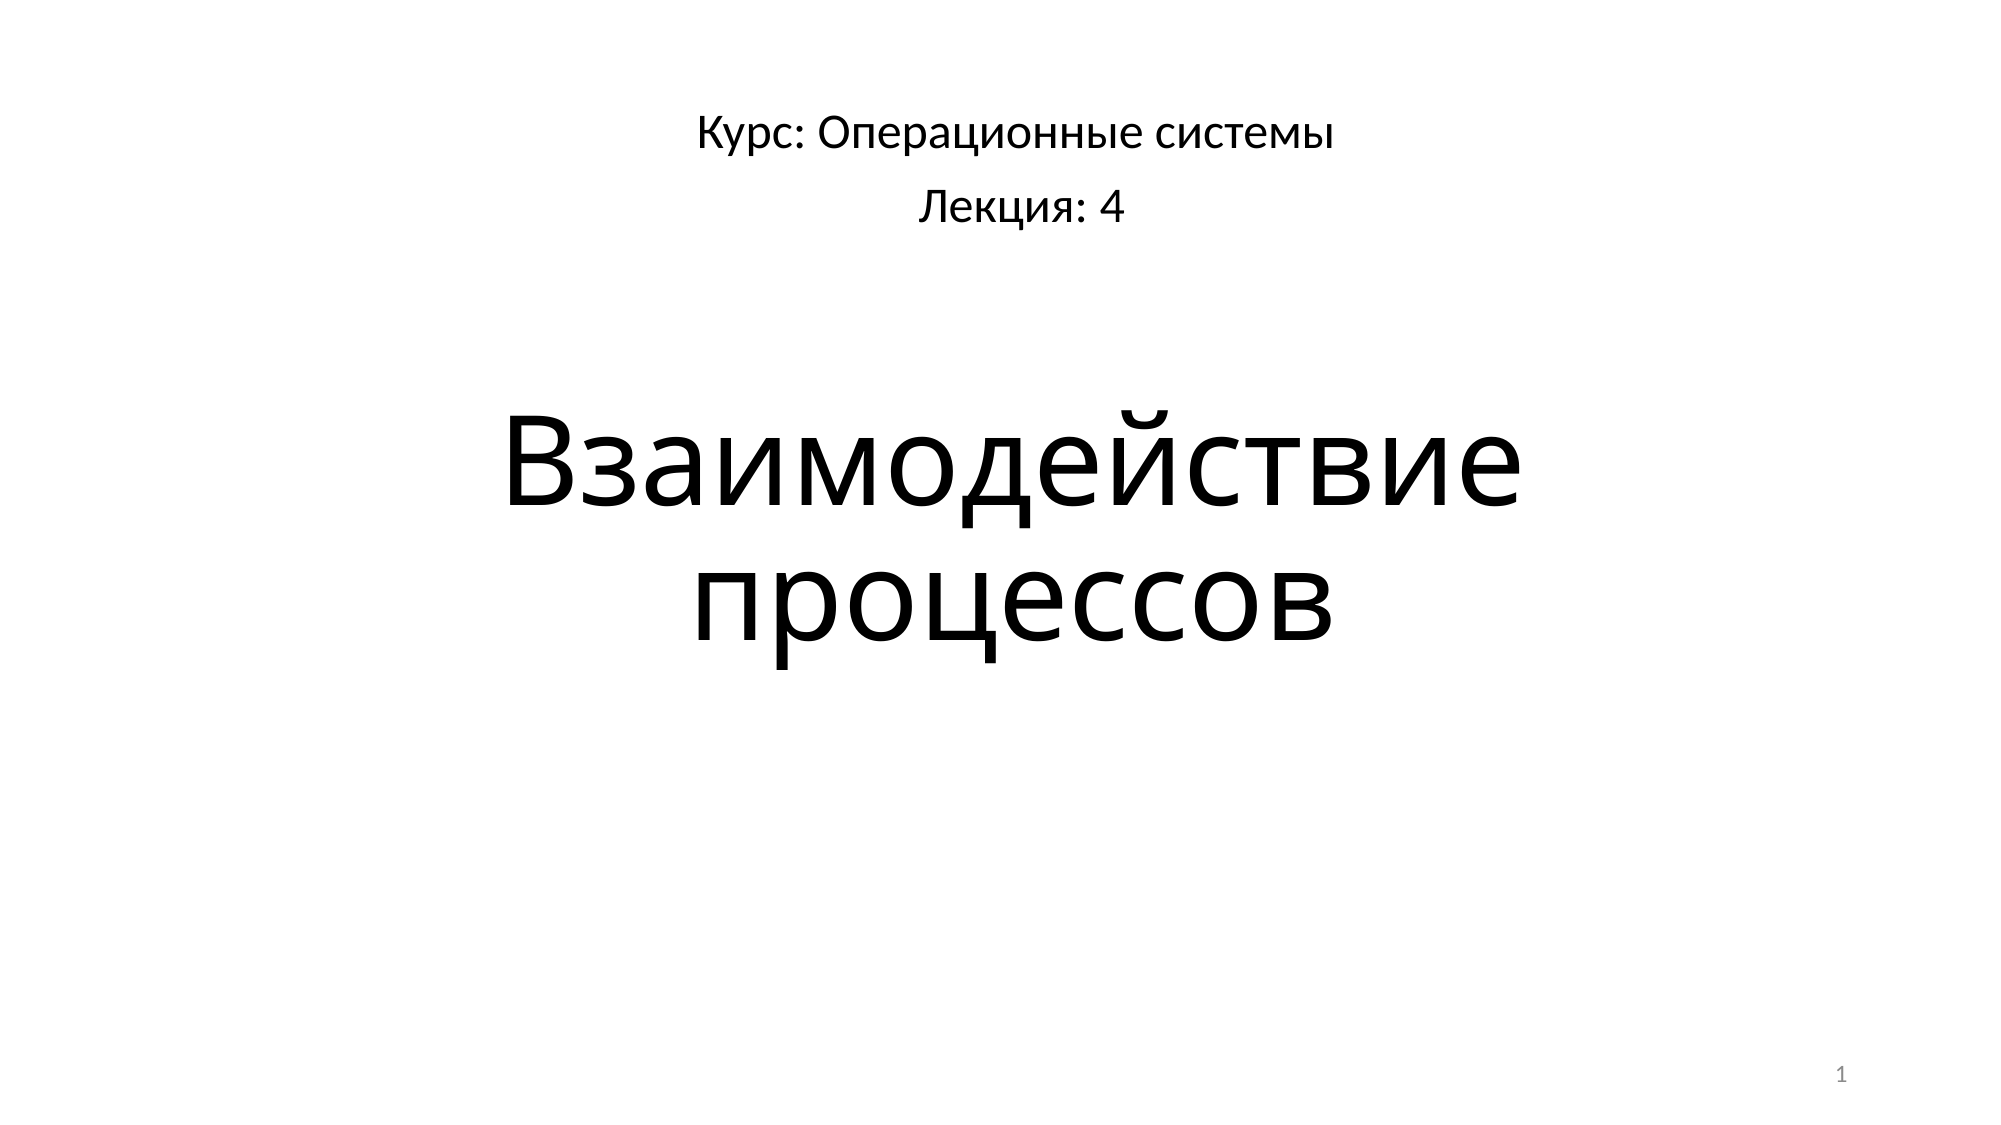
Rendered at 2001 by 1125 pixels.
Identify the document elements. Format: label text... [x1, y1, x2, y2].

slide_number 1 [1412, 1042, 1863, 1103]
title Взаимодействие процессов [262, 283, 1763, 676]
subtitle Курс: Операционные системы Лекция: 4 [271, 97, 1772, 264]
